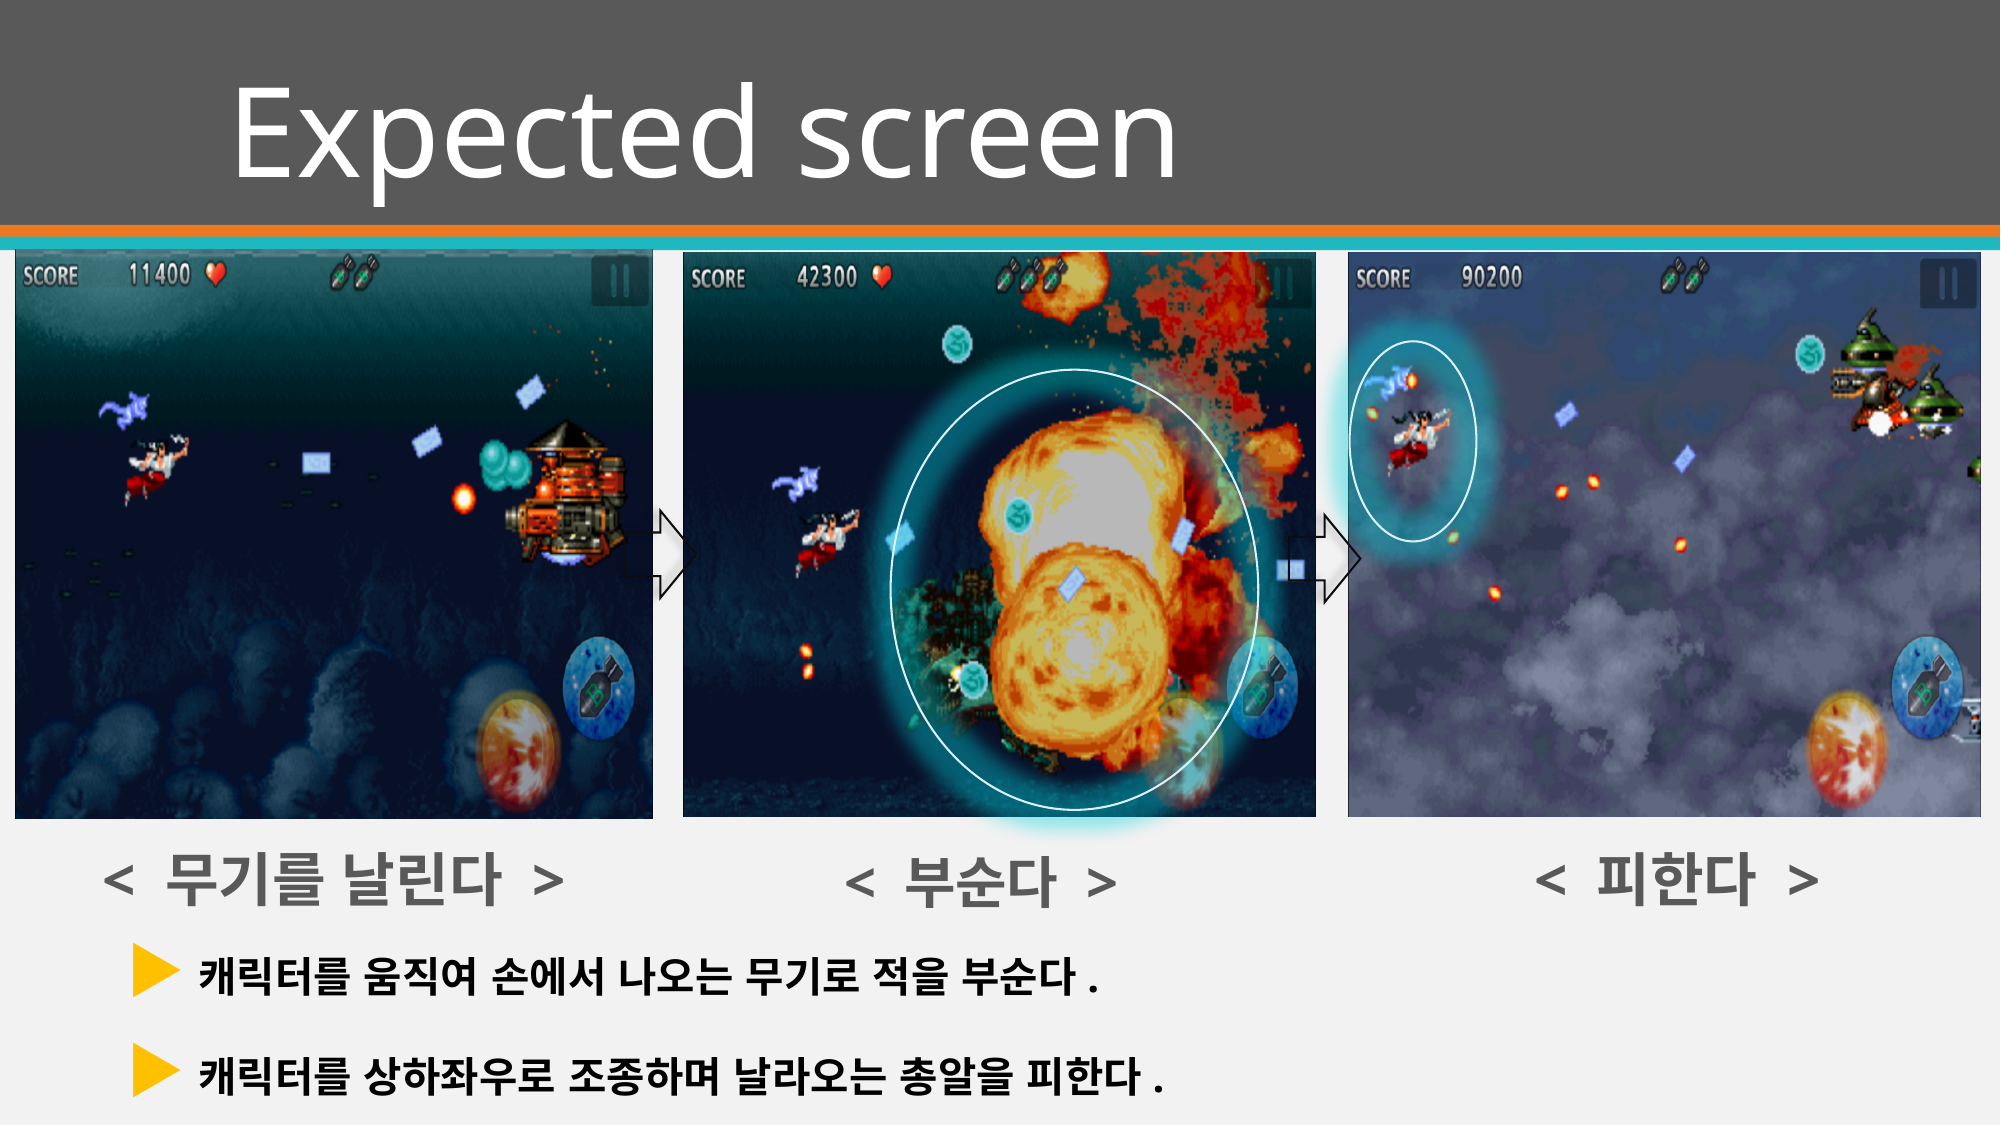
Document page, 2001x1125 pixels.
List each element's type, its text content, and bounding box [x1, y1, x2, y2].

text_box ▶캐릭터를 움직여 손에서 나오는 무기로 적을 부순다. ▶캐릭터를 상하좌우로 조종하며 날라오는 총알을 피한다. [111, 896, 1632, 1023]
text_box < 부순다 > [724, 847, 1210, 896]
title Expected screen [212, 41, 1788, 212]
text_box < 피한다 > [1389, 844, 1875, 921]
picture [683, 252, 1316, 817]
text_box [277, 349, 570, 508]
text_box [1316, 512, 1348, 606]
picture [15, 249, 653, 819]
picture [1348, 252, 1981, 817]
text_box [653, 507, 683, 601]
list < 무기를 날린다 > [0, 844, 625, 921]
